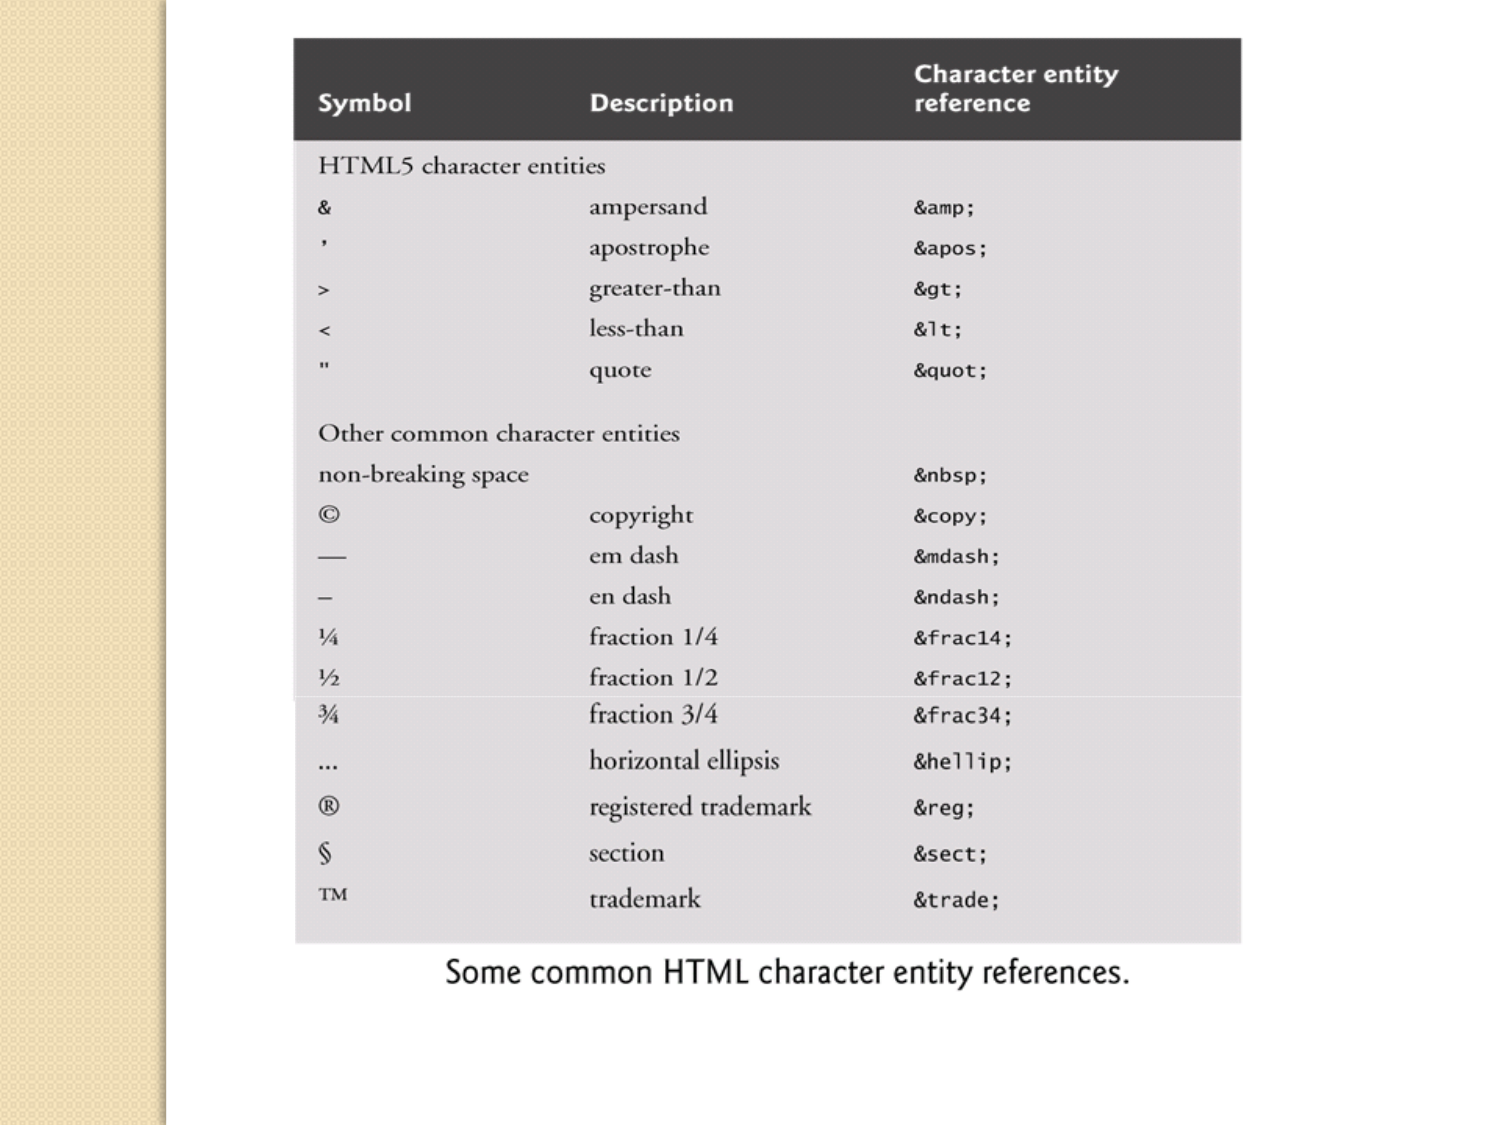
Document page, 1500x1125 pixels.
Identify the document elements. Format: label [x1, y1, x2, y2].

picture [289, 30, 1249, 1017]
